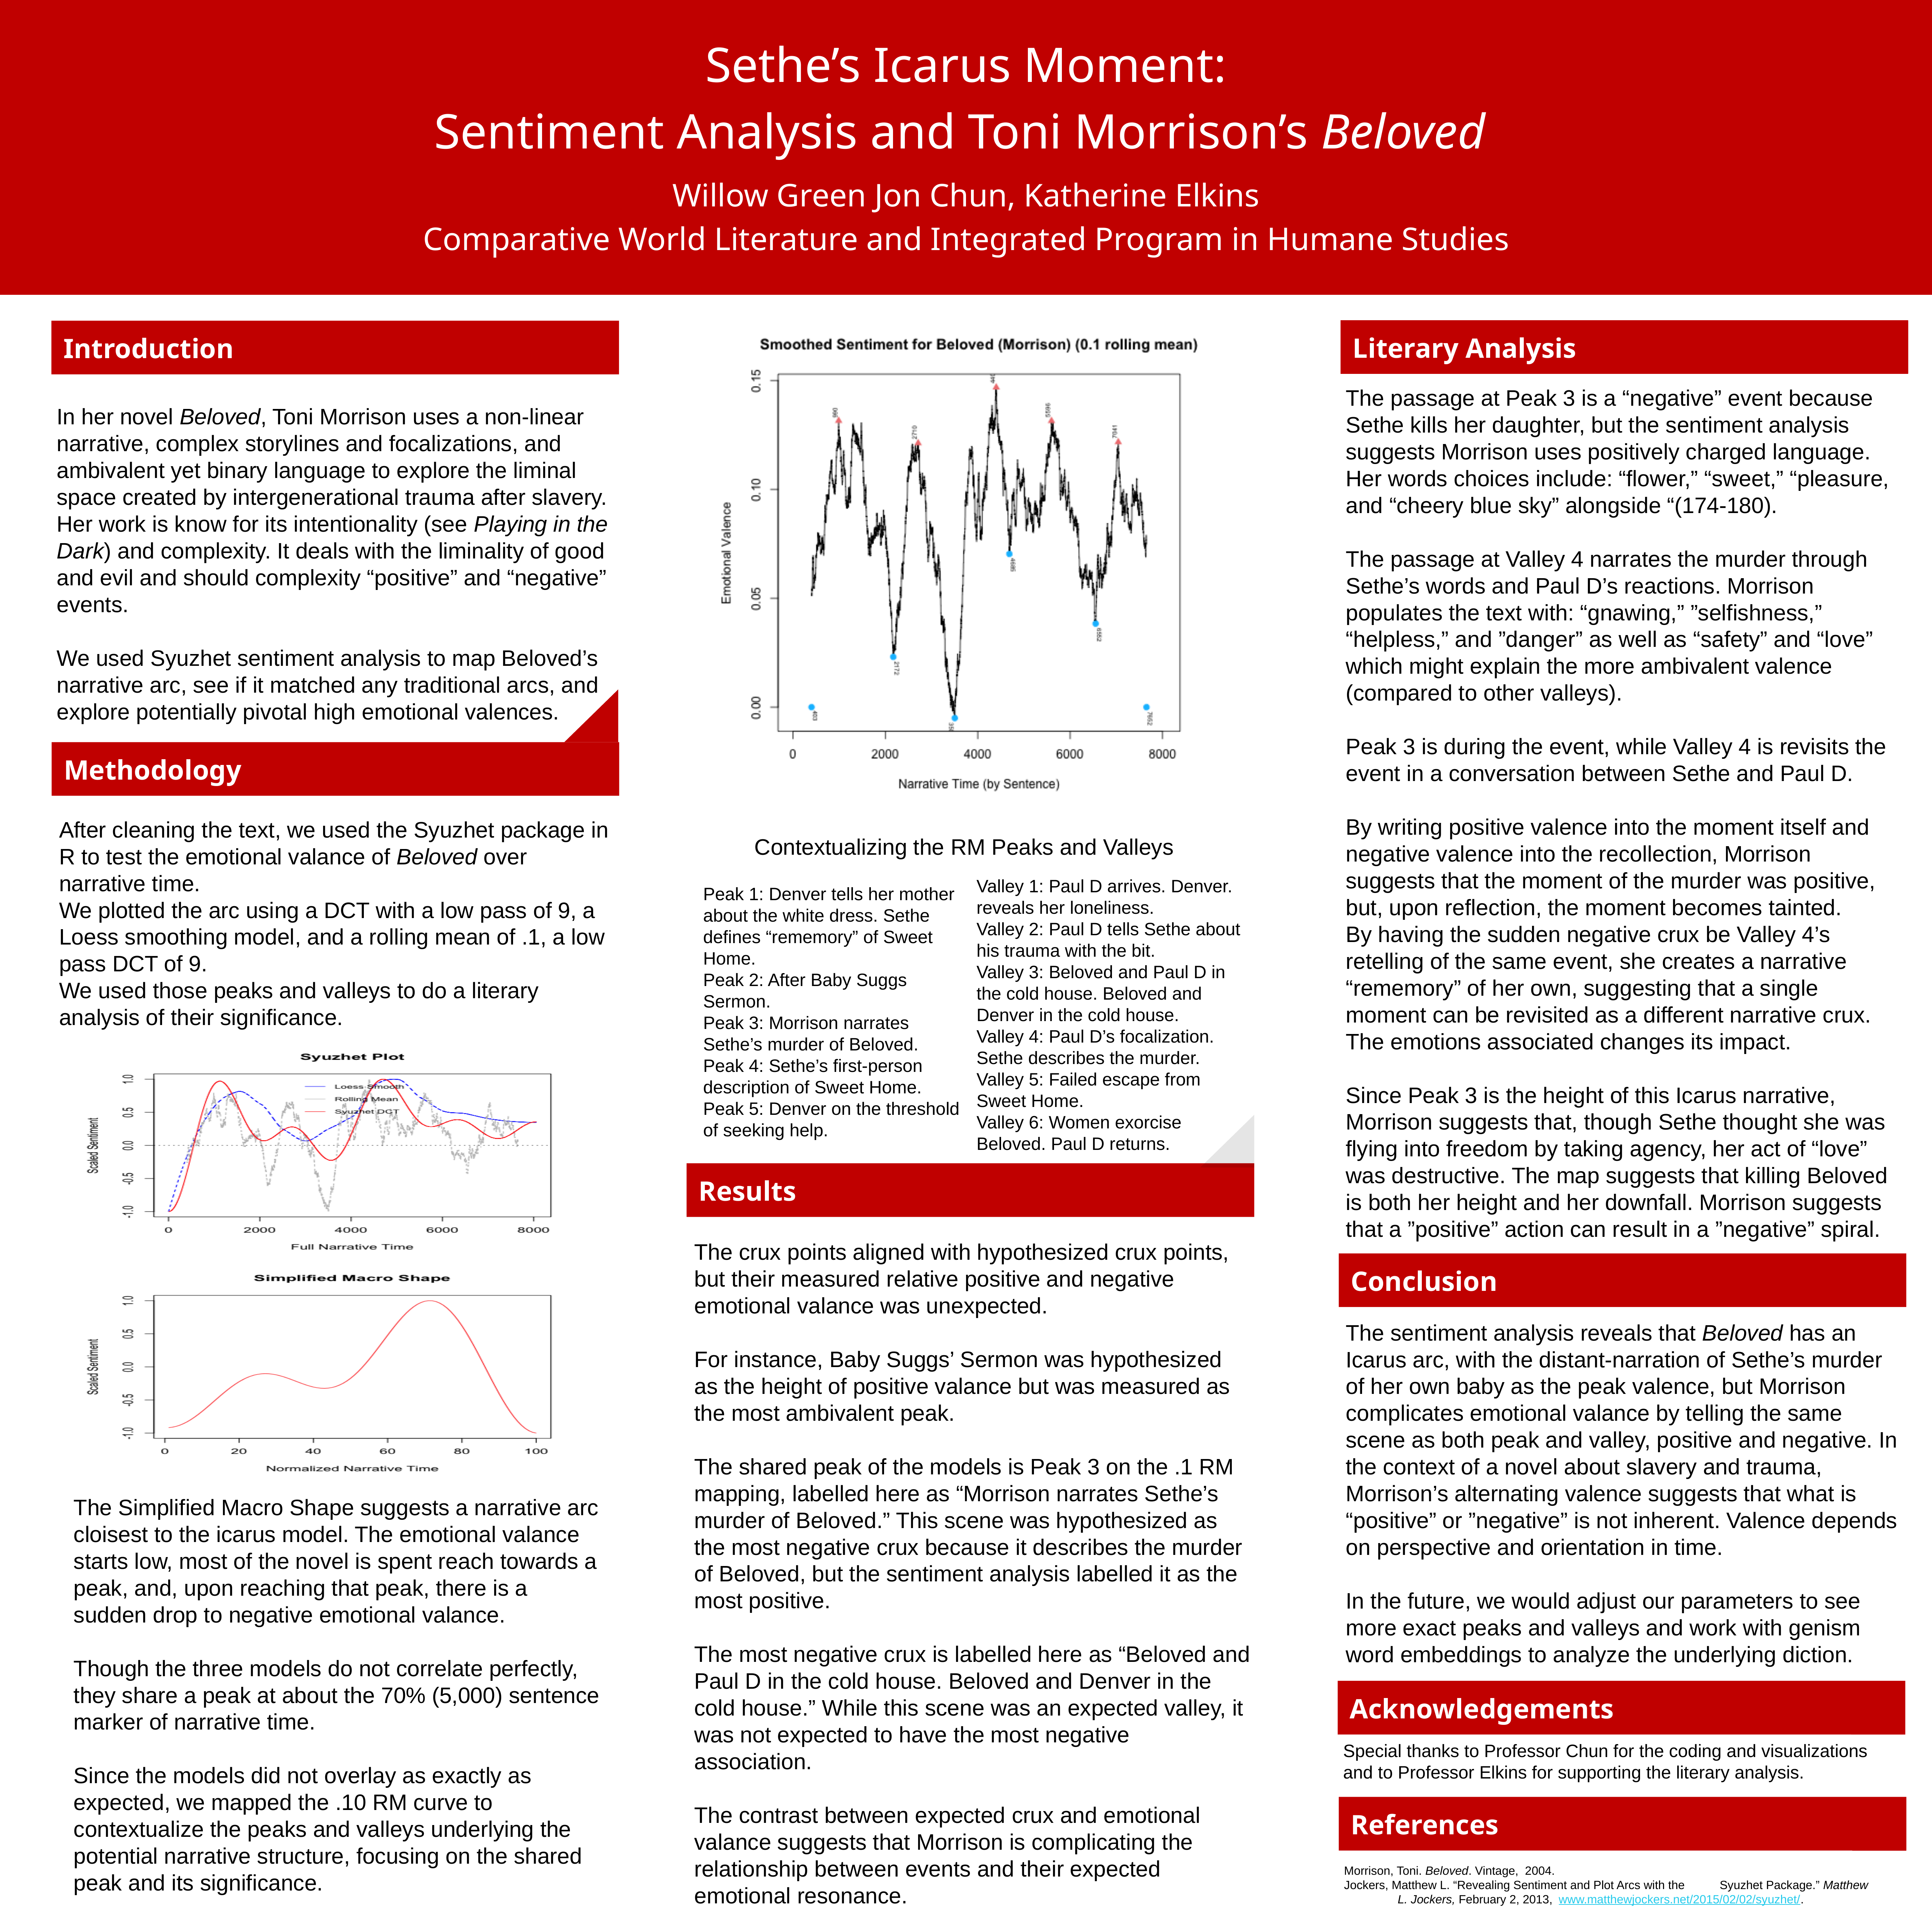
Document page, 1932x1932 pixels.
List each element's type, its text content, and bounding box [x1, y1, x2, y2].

text_box Contextualizing the RM Peaks and Valleys [749, 830, 1192, 862]
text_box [1337, 1680, 1906, 1735]
text_box Conclusion [1338, 1253, 1907, 1307]
text_box Morrison, Toni. Beloved. Vintage, 2004. Jockers, Matthew L. “Revealing Sentiment and Plot Arcs with the Syuzhet Package.” Matthew L. Jockers, February 2, 2013, www.matthewjockers.net/2015/02/02/syuzhet/. [1338, 1860, 1906, 1909]
text_box The crux points aligned with hypothesized crux points, but their measured relative positive and negative emotional valance was unexpected. For instance, Baby Suggs’ Sermon was hypothesized as the height of positive valance but was measured as the most ambivalent peak. The shared peak of the models is Peak 3 on the .1 RM mapping, labelled here as “Morrison narrates Sethe’s murder of Beloved.” This scene was hypothesized as the most negative crux because it describes the murder of Beloved, but the sentiment analysis labelled it as the most positive. The most negative crux is labelled here as “Beloved and Paul D in the cold house. Beloved and Denver in the cold house.” While this scene was an expected valley, it was not expected to have the most negative association. The contrast between expected crux and emotional valance suggests that Morrison is complicating the relationship between events and their expected emotional resonance. [689, 1235, 1257, 1932]
picture [718, 313, 1211, 807]
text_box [51, 321, 619, 375]
picture [83, 1039, 588, 1482]
text_box The Simplified Macro Shape suggests a narrative arc cloisest to the icarus model. The emotional valance starts low, most of the novel is spent reach towards a peak, and, upon reaching that peak, there is a sudden drop to negative emotional valance. Though the three models do not correlate perfectly, they share a peak at about the 70% (5,000) sentence marker of narrative time. Since the models did not overlay as exactly as expected, we mapped the .10 RM curve to contextualize the peaks and valleys underlying the potential narrative structure, focusing on the shared peak and its significance. [68, 1490, 607, 1932]
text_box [52, 689, 619, 796]
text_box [1338, 1797, 1907, 1851]
text_box In her novel Beloved, Toni Morrison uses a non-linear narrative, complex storylines and focalizations, and ambivalent yet binary language to explore the liminal space created by intergenerational trauma after slavery. Her work is know for its intentionality (see Playing in the Dark) and complexity. It deals with the liminality of good and evil and should complexity “positive” and “negative” events. We used Syuzhet sentiment analysis to map Beloved’s narrative arc, see if it matched any traditional arcs, and explore potentially pivotal high emotional valences. [51, 399, 619, 689]
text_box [0, 0, 1932, 295]
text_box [1340, 320, 1908, 374]
text_box Special thanks to Professor Chun for the coding and visualizations and to Professor Elkins for supporting the literary analysis. [1338, 1738, 1906, 1785]
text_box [686, 1114, 1254, 1217]
text_box The passage at Peak 3 is a “negative” event because Sethe kills her daughter, but the sentiment analysis suggests Morrison uses positively charged language. Her words choices include: “flower,” “sweet,” “pleasure, and “cheery blue sky” alongside “(174-180). The passage at Valley 4 narrates the murder through Sethe’s words and Paul D’s reactions. Morrison populates the text with: “gnawing,” ”selfishness,” “helpless,” and ”danger” as well as “safety” and “love” which might explain the more ambivalent valence (compared to other valleys). Peak 3 is during the event, while Valley 4 is revisits the event in a conversation between Sethe and Paul D. By writing positive valence into the moment itself and negative valence into the recollection, Morrison suggests that the moment of the murder was positive, but, upon reflection, the moment becomes tainted. By having the sudden negative crux be Valley 4’s retelling of the same event, she creates a narrative “rememory” of her own, suggesting that a single moment can be revisited as a different narrative crux. The emotions associated changes its impact. Since Peak 3 is the height of this Icarus narrative, Morrison suggests that, though Sethe thought she was flying into freedom by taking agency, her act of “love” was destructive. The map suggests that killing Beloved is both her height and her downfall. Morrison suggests that a ”positive” action can result in a ”negative” spiral. [1340, 381, 1908, 1244]
text_box Valley 1: Paul D arrives. Denver. reveals her loneliness. Valley 2: Paul D tells Sethe about his trauma with the bit. Valley 3: Beloved and Paul D in the cold house. Beloved and Denver in the cold house. Valley 4: Paul D’s focalization. Sethe describes the murder. Valley 5: Failed escape from Sweet Home. Valley 6: Women exorcise Beloved. Paul D returns. [971, 872, 1250, 1114]
text_box After cleaning the text, we used the Syuzhet package in R to test the emotional valance of Beloved over narrative time. We plotted the arc using a DCT with a low pass of 9, a Loess smoothing model, and a rolling mean of .1, a low pass DCT of 9. We used those peaks and valleys to do a literary analysis of their significance. [54, 813, 621, 1086]
text_box Peak 1: Denver tells her mother about the white dress. Sethe defines “rememory” of Sweet Home. Peak 2: After Baby Suggs Sermon. Peak 3: Morrison narrates Sethe’s murder of Beloved. Peak 4: Sethe’s first-person description of Sweet Home. Peak 5: Denver on the threshold of seeking help. [698, 879, 977, 1114]
text_box The sentiment analysis reveals that Beloved has an Icarus arc, with the distant-narration of Sethe’s murder of her own baby as the peak valence, but Morrison complicates emotional valance by telling the same scene as both peak and valley, positive and negative. In the context of a novel about slavery and trauma, Morrison’s alternating valence suggests that what is “positive” or ”negative” is not inherent. Valence depends on perspective and orientation in time. In the future, we would adjust our parameters to see more exact peaks and valleys and work with genism word embeddings to analyze the underlying diction. [1340, 1316, 1908, 1670]
